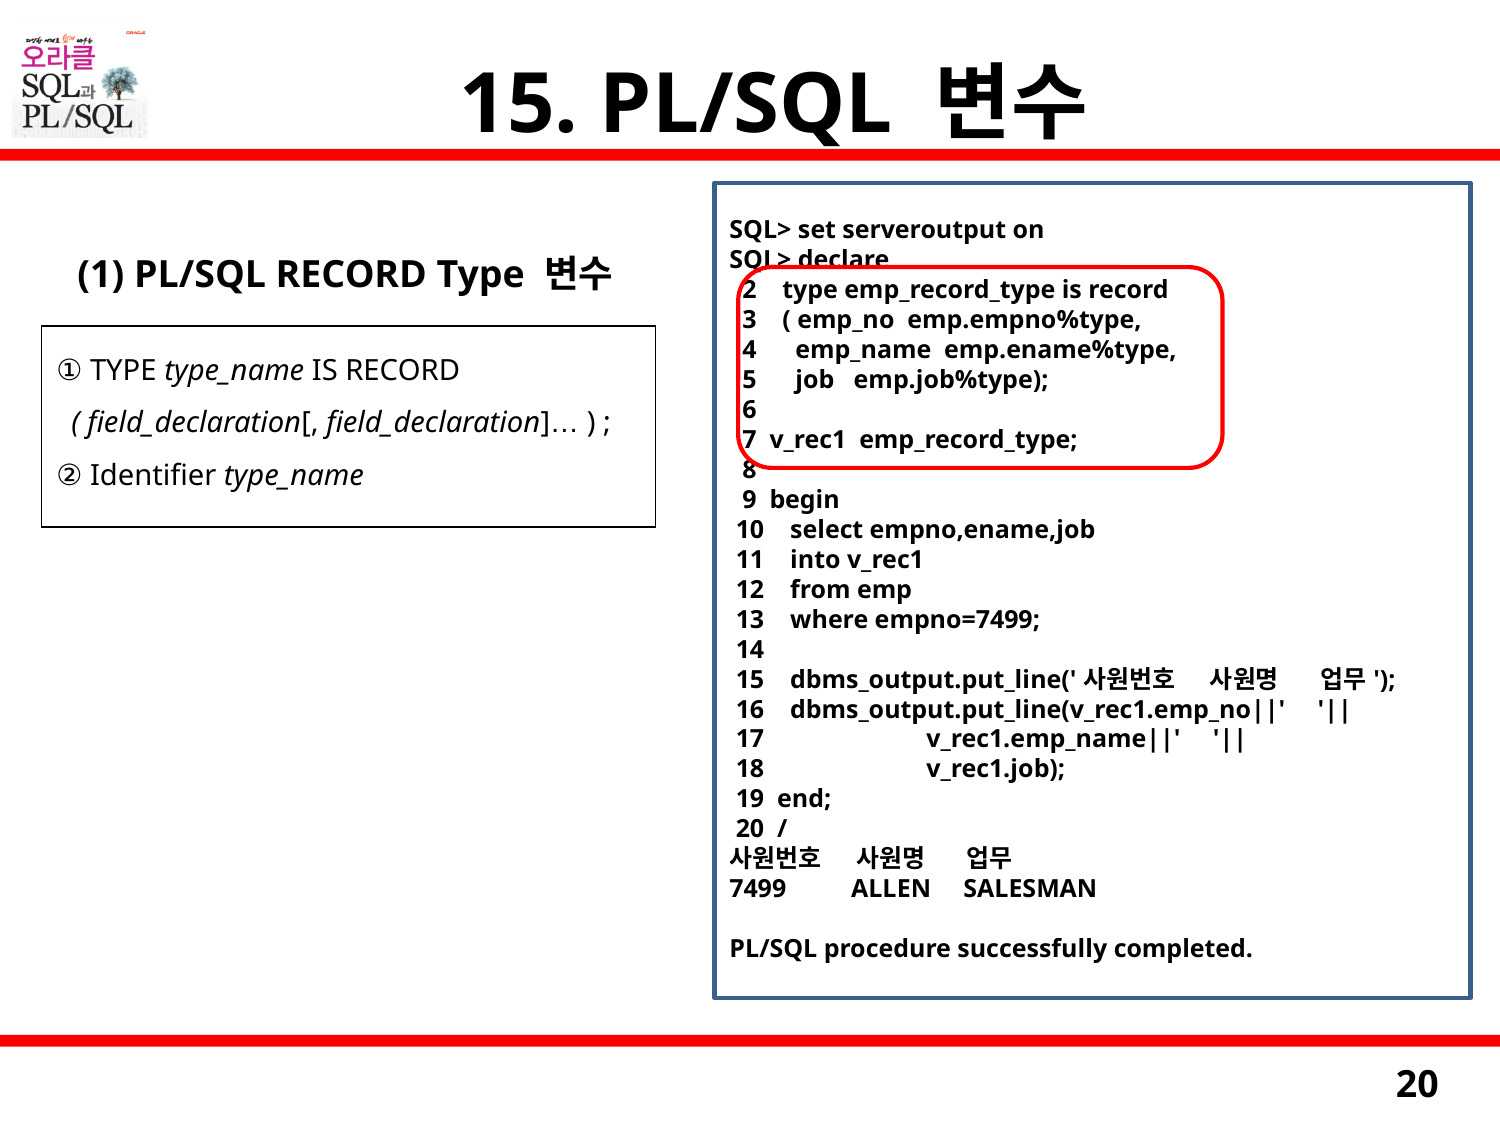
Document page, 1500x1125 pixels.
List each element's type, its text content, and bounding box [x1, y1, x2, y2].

text_box ① TYPE type_name IS RECORD ( field_declaration[, field_declaration]… ) ; ② Identifier type_name [41, 326, 656, 527]
text_box 20 [1362, 1056, 1473, 1108]
text_box [0, 1033, 1500, 1049]
picture [11, 19, 148, 138]
text_box [0, 147, 1500, 163]
text_box (1) PL/SQL RECORD Type 변수 [51, 230, 658, 316]
text_box 15. PL/SQL 변수 [204, 0, 1343, 151]
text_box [714, 182, 1471, 999]
